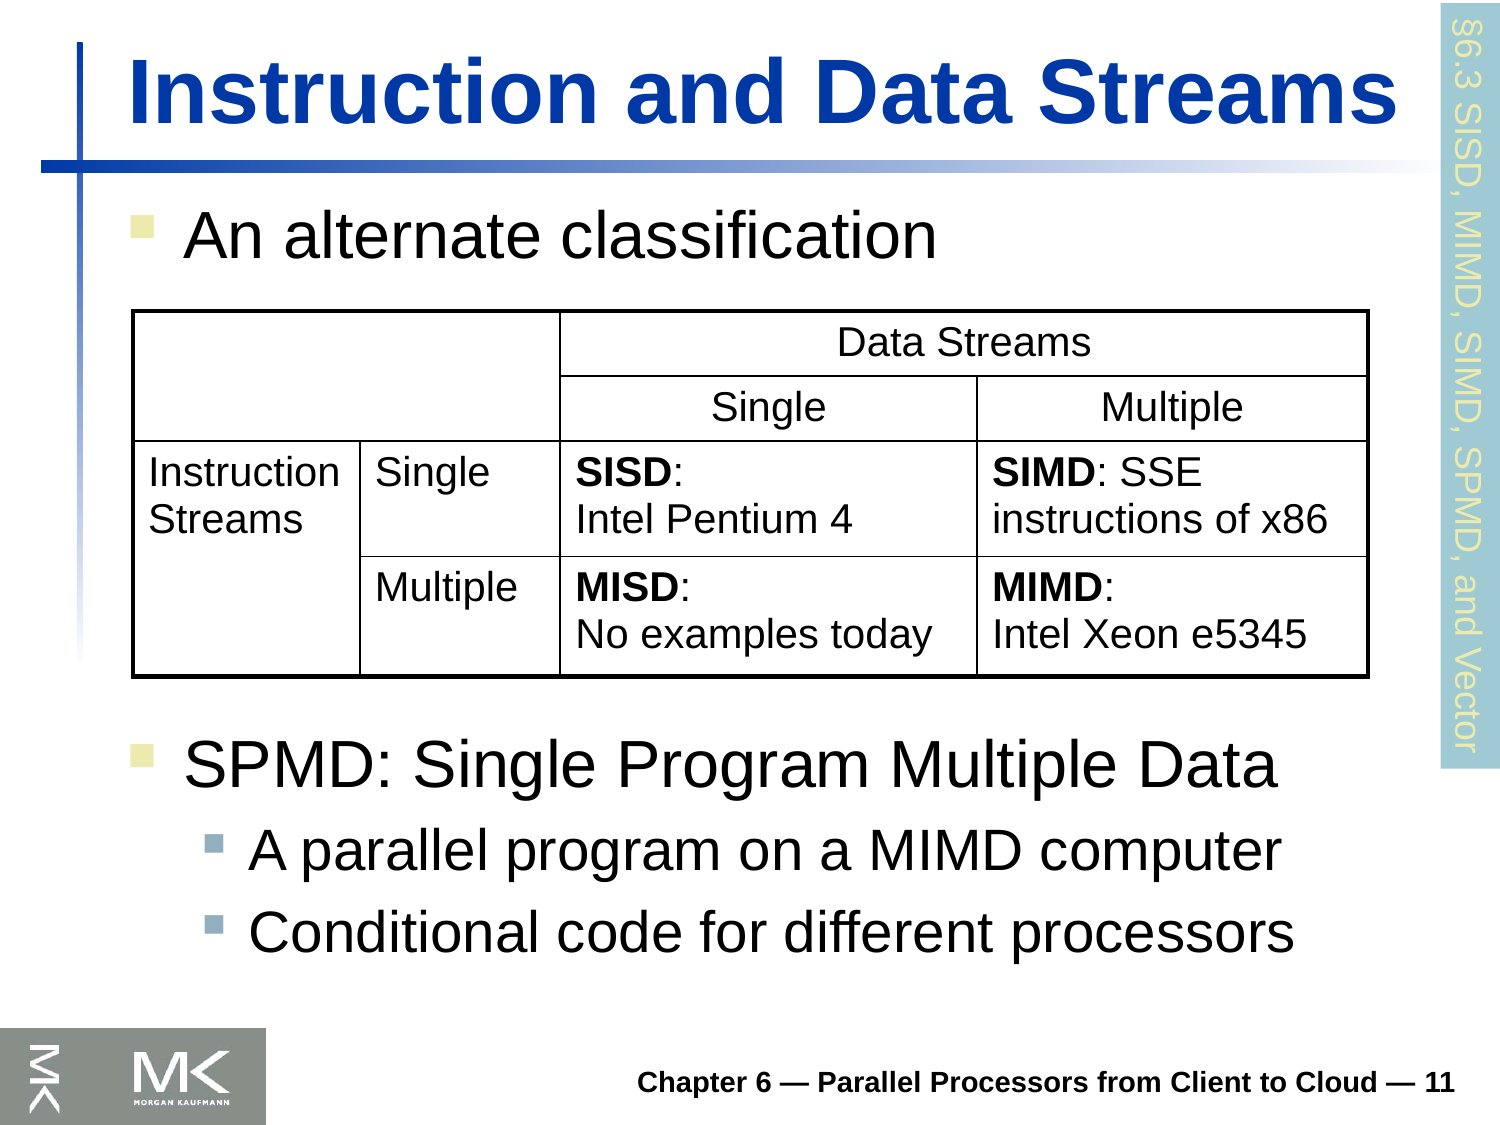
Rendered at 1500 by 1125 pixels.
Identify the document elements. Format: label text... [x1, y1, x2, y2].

footer Chapter 6 — Parallel Processors from Client to Cloud — 11 [277, 1046, 1471, 1106]
table_cell MIMD: Intel Xeon e5345 [978, 557, 1366, 674]
table_cell Multiple [361, 557, 559, 674]
table_header [135, 313, 559, 440]
text_box §6.3 SISD, MIMD, SIMD, SPMD, and Vector [1440, 3, 1500, 769]
table_header Data Streams [561, 313, 1366, 375]
table_cell MISD: No examples today [561, 557, 976, 674]
table_cell SISD: Intel Pentium 4 [561, 442, 976, 556]
table_cell SIMD: SSE instructions of x86 [978, 442, 1366, 556]
text_box SPMD: Single Program Multiple Data A parallel program on a MIMD computer Conditional code for different processors [112, 713, 1469, 1000]
list An alternate classification [112, 184, 1440, 289]
table_cell Instruction Streams [135, 442, 359, 674]
table_cell Multiple [978, 377, 1366, 440]
picture [0, 1028, 266, 1125]
table_cell Single [561, 377, 976, 440]
title Instruction and Data Streams [112, 23, 1440, 149]
table_cell Single [361, 442, 559, 556]
